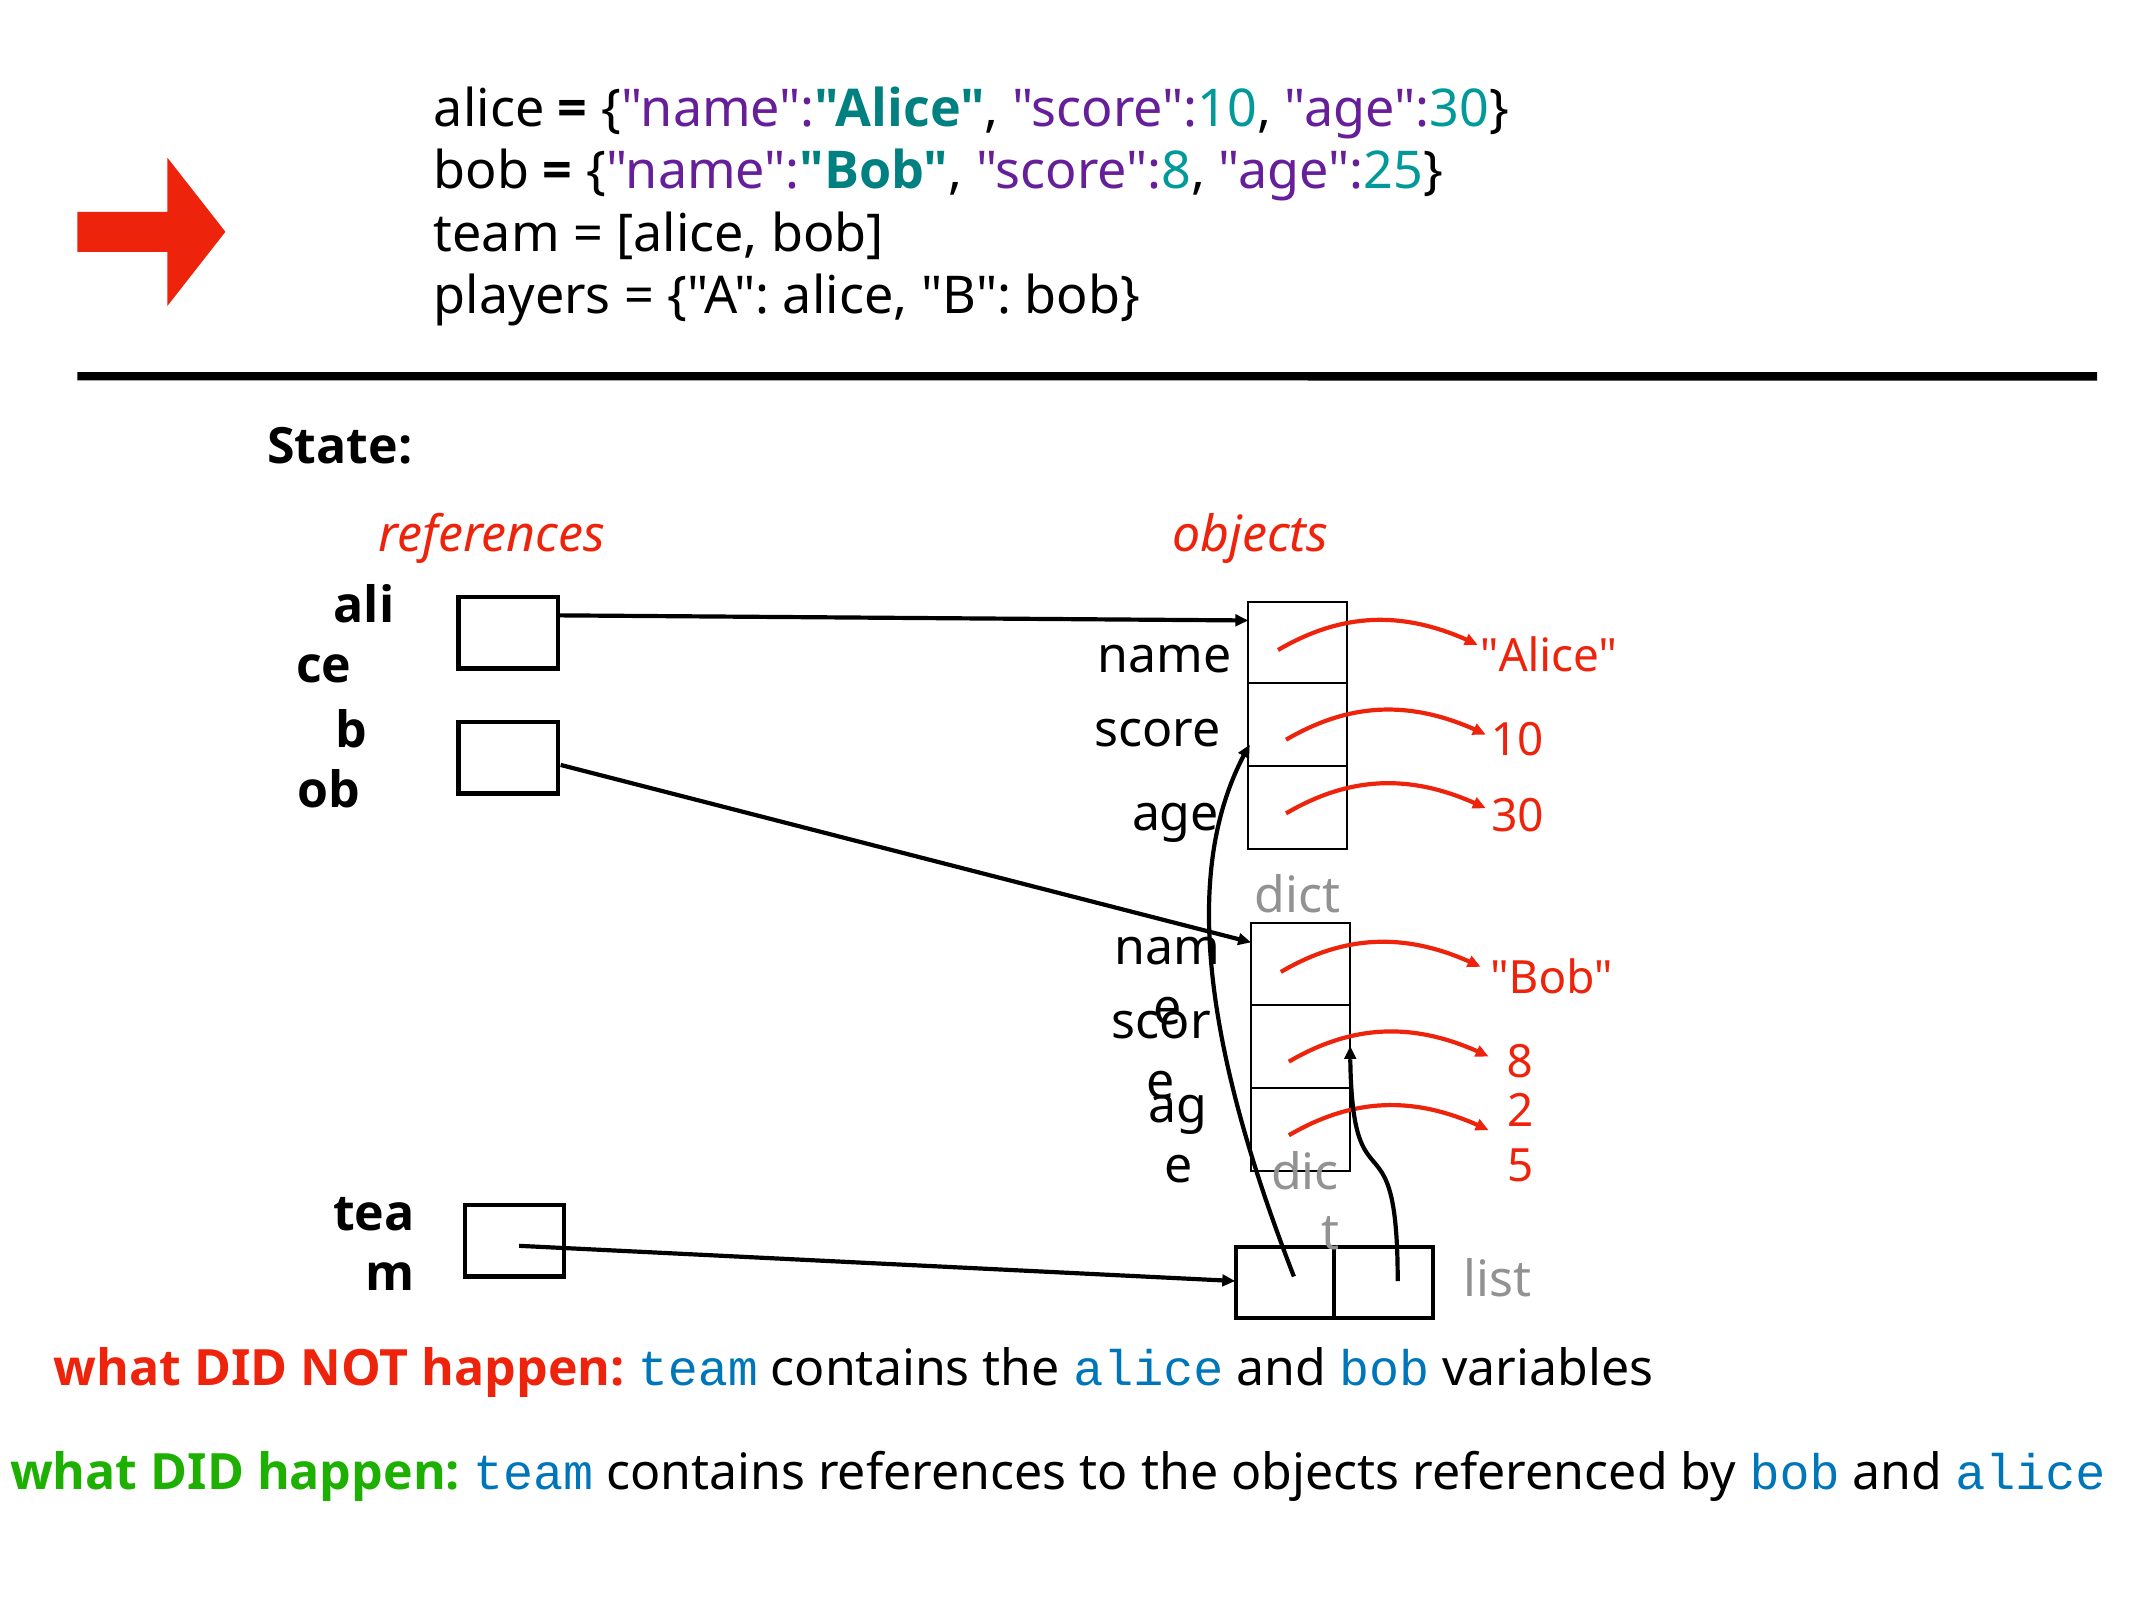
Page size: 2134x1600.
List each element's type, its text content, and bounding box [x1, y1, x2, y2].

text_box list [1446, 1238, 1540, 1315]
text_box [557, 614, 1248, 627]
text_box [465, 1205, 565, 1277]
text_box team [275, 1202, 424, 1279]
text_box what DID NOT happen: team contains the alice and bob variables [45, 1326, 1662, 1404]
text_box age [1136, 1063, 1221, 1201]
text_box [1296, 1109, 1355, 1134]
text_box "Bob" [1479, 939, 1623, 1011]
text_box [458, 597, 558, 669]
text_box [1272, 1004, 1351, 1088]
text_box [1256, 1139, 1492, 1188]
text_box 30 [1482, 777, 1552, 849]
text_box [1235, 1246, 1333, 1319]
text_box [1279, 1088, 1351, 1131]
text_box name [1104, 906, 1212, 979]
text_box [1285, 783, 1482, 814]
text_box 10 [1482, 701, 1552, 773]
text_box score [1095, 979, 1226, 1117]
text_box alice [287, 594, 421, 671]
text_box name [1089, 620, 1241, 691]
text_box alice = {"name":"Alice", "score":10, "age":30} bob = {"name":"Bob", "score":8, "age":25} team = [alice, bob] players = {"A": alice, "B": bob} [425, 65, 1518, 333]
text_box State: [258, 404, 421, 482]
text_box objects [1163, 493, 1337, 571]
text_box score [1086, 687, 1230, 765]
text_box "Alice" [1471, 617, 1626, 689]
text_box dict [1253, 1131, 1348, 1268]
text_box [1277, 619, 1471, 651]
text_box [1288, 1031, 1488, 1062]
text_box [1247, 682, 1348, 766]
text_box [1265, 923, 1351, 1004]
text_box [519, 1245, 1235, 1287]
text_box [1333, 1246, 1434, 1319]
text_box 8 [1488, 1023, 1552, 1071]
text_box [1280, 941, 1479, 973]
text_box [1285, 709, 1482, 740]
text_box [458, 722, 558, 794]
text_box bob [289, 719, 401, 796]
text_box what DID happen: team contains references to the objects referenced by bob and alice [1, 1430, 2114, 1508]
text_box [1247, 601, 1348, 682]
text_box [1208, 744, 1282, 1161]
text_box references [369, 493, 614, 571]
text_box [1252, 766, 1348, 850]
text_box dict [1259, 854, 1349, 923]
text_box name [1089, 614, 1235, 620]
text_box [1356, 1104, 1488, 1134]
text_box 25 [1488, 1071, 1552, 1199]
text_box age [1123, 771, 1228, 849]
text_box [77, 157, 226, 306]
